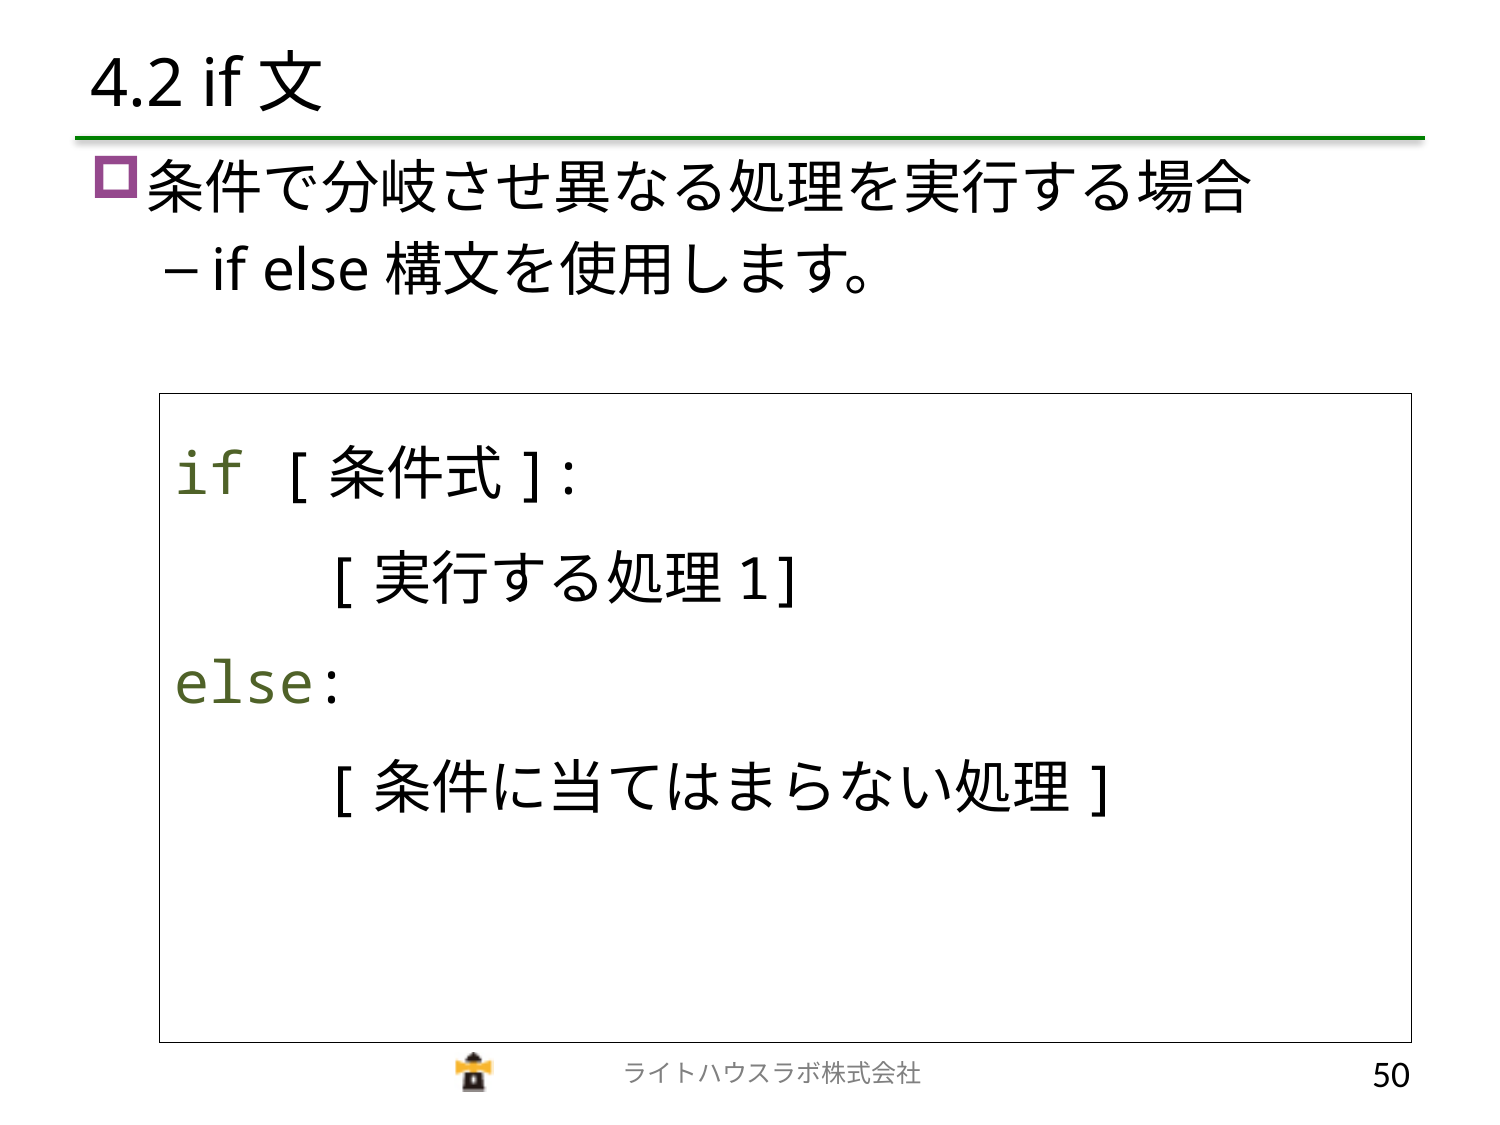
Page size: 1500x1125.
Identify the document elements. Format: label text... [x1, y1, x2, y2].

footer ライトハウスラボ株式会社 [75, 1042, 1144, 1103]
list 条件で分岐させ異なる処理を実行する場合 if else構文を使用します。 [75, 142, 1425, 951]
slide_number 49 [1183, 1042, 1425, 1103]
text_box if [条件式]: [実行する処理1] else: [条件に当てはまらない処理] [159, 393, 1412, 1043]
title 4.2 if文 [75, 29, 1425, 130]
